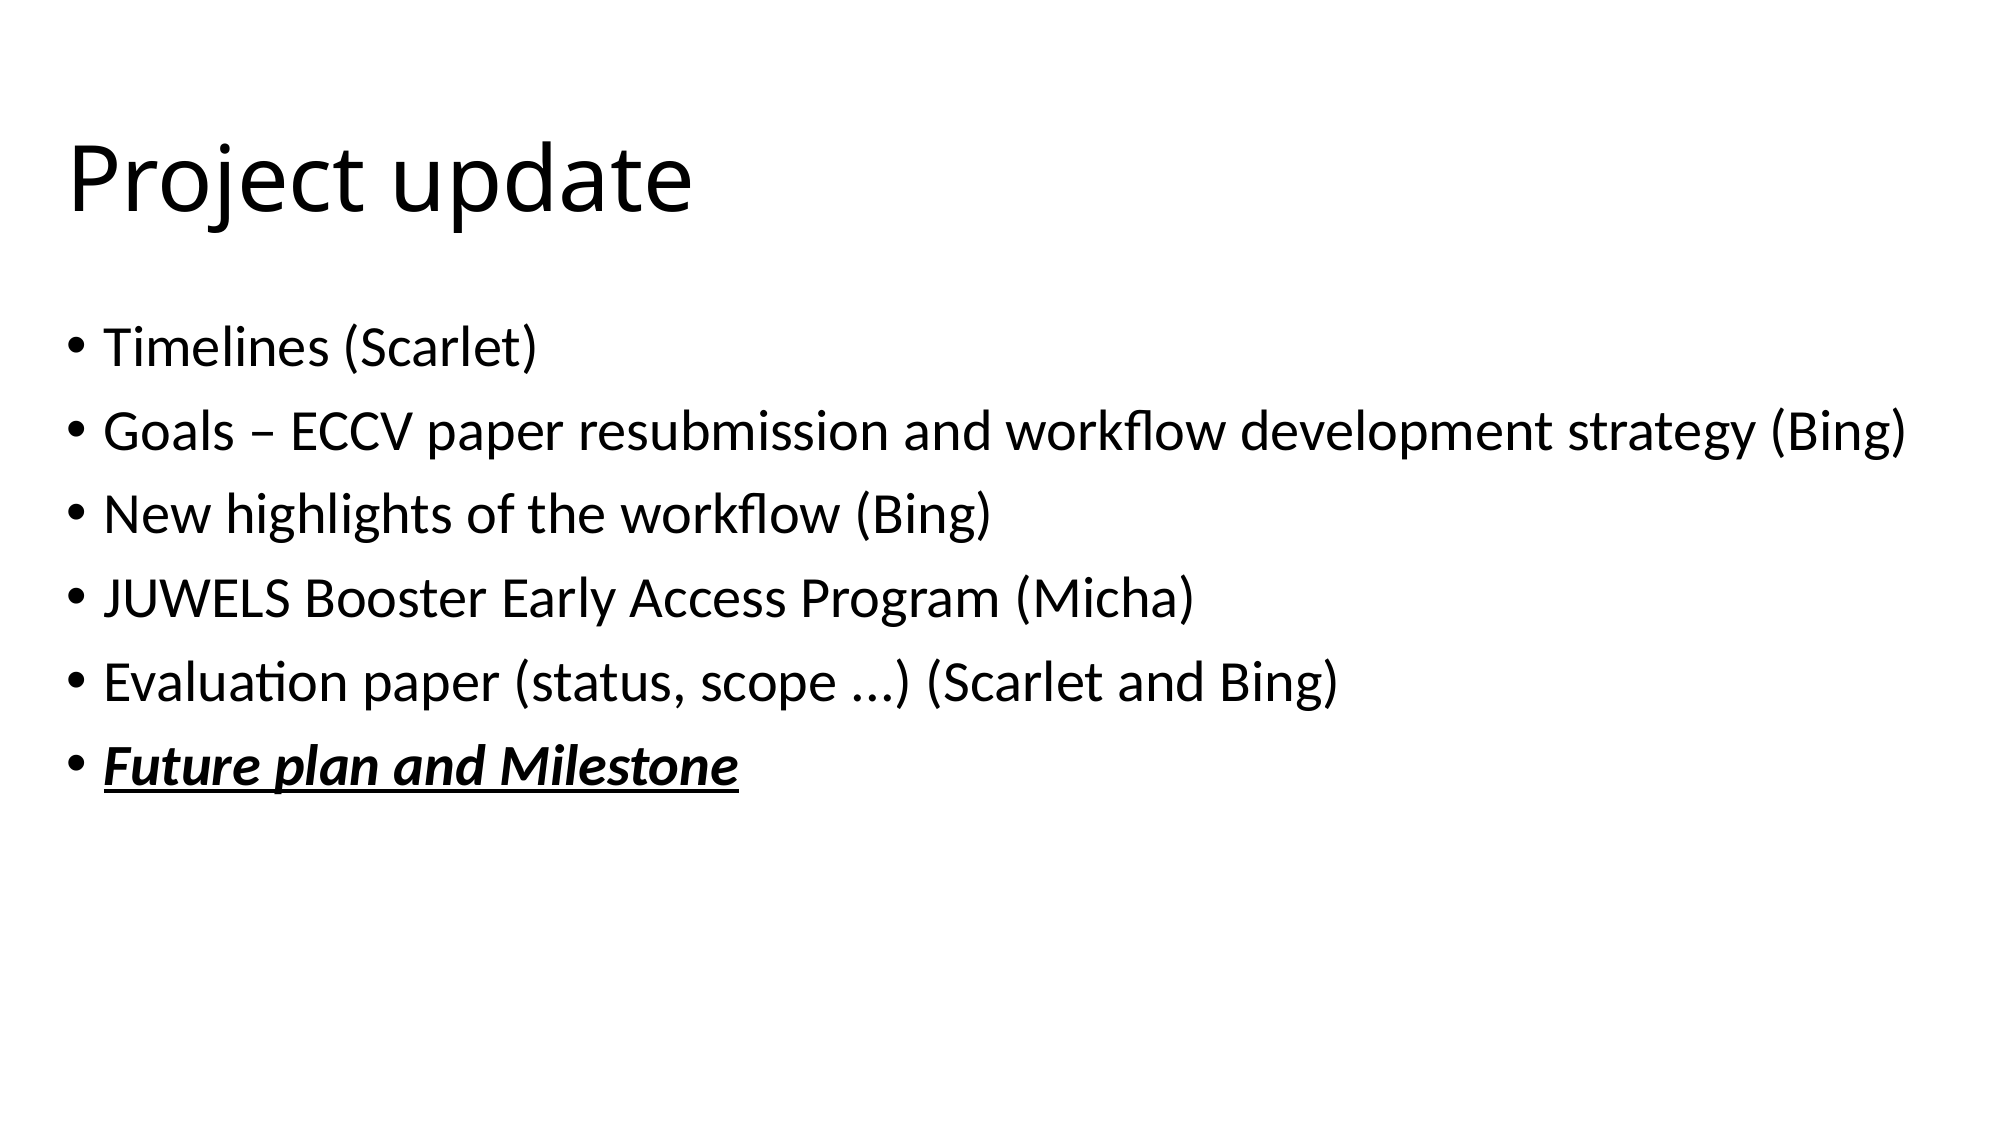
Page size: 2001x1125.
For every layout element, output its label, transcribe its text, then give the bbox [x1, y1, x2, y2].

text_box Timelines (Scarlet) Goals – ECCV paper resubmission and workflow development strategy (Bing) New highlights of the workflow (Bing) JUWELS Booster Early Access Program (Micha) Evaluation paper (status, scope ...) (Scarlet and Bing) Future plan and Milestone [51, 308, 2000, 1023]
text_box Project update [51, 124, 1777, 342]
